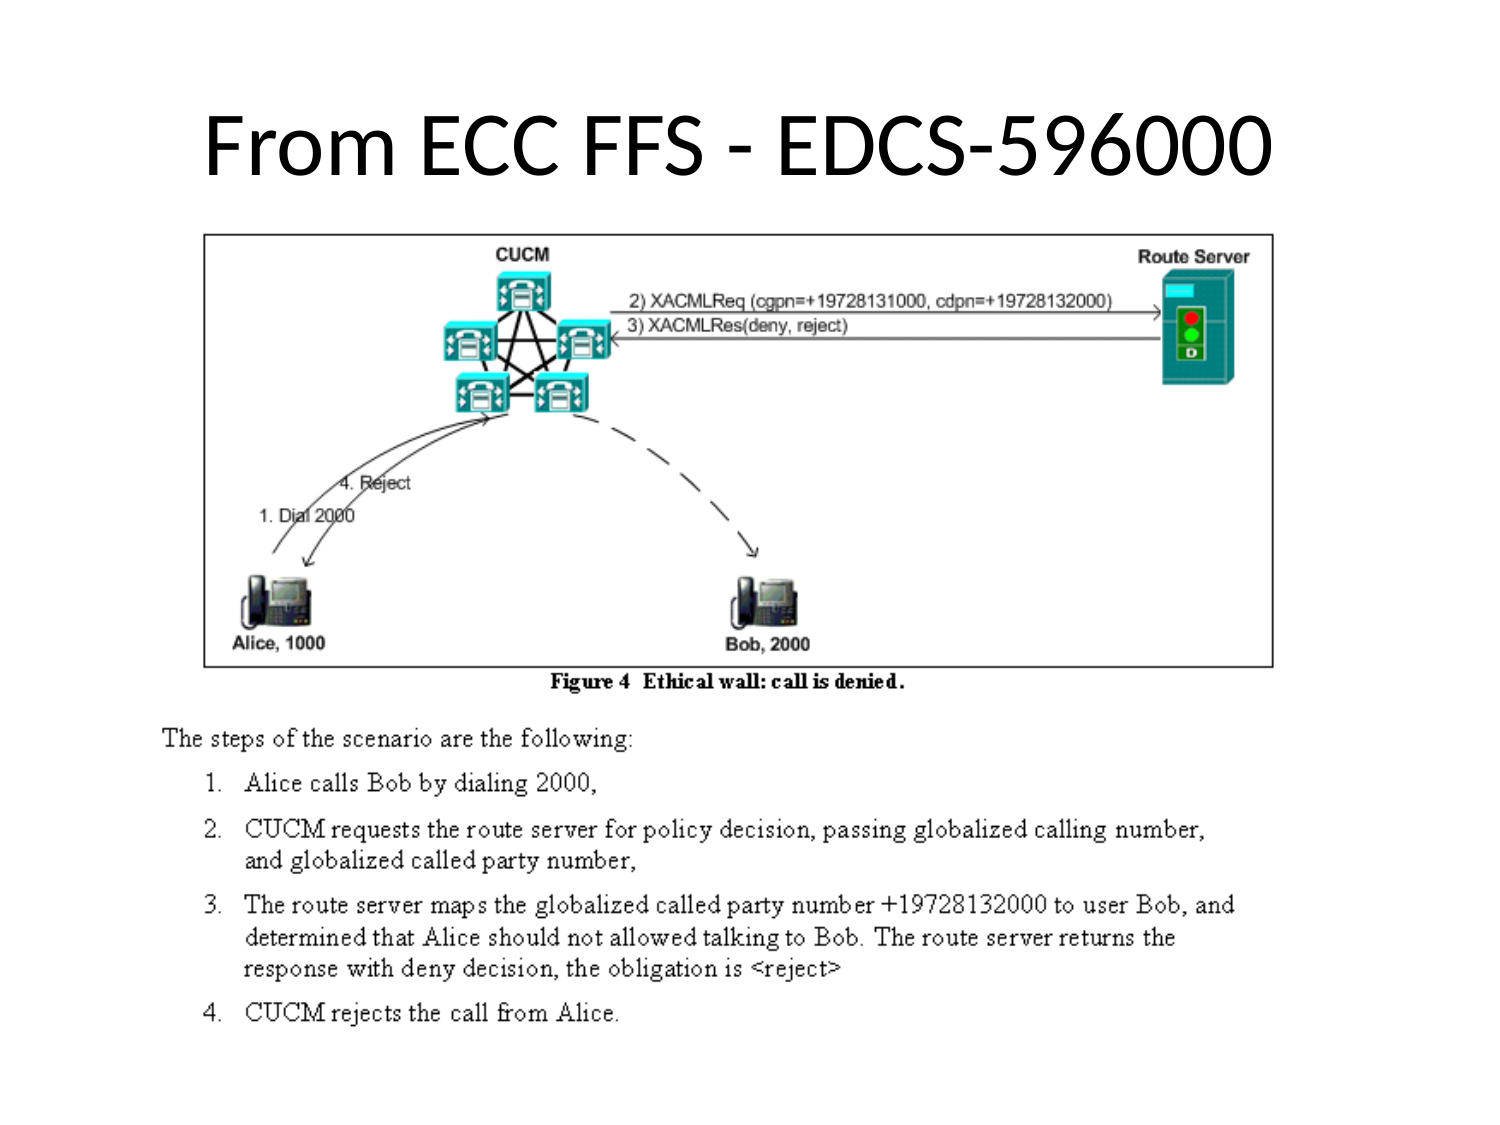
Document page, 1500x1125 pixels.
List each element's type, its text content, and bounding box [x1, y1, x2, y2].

title From ECC FFS - EDCS-596000 [75, 45, 1425, 233]
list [124, 224, 1363, 1049]
